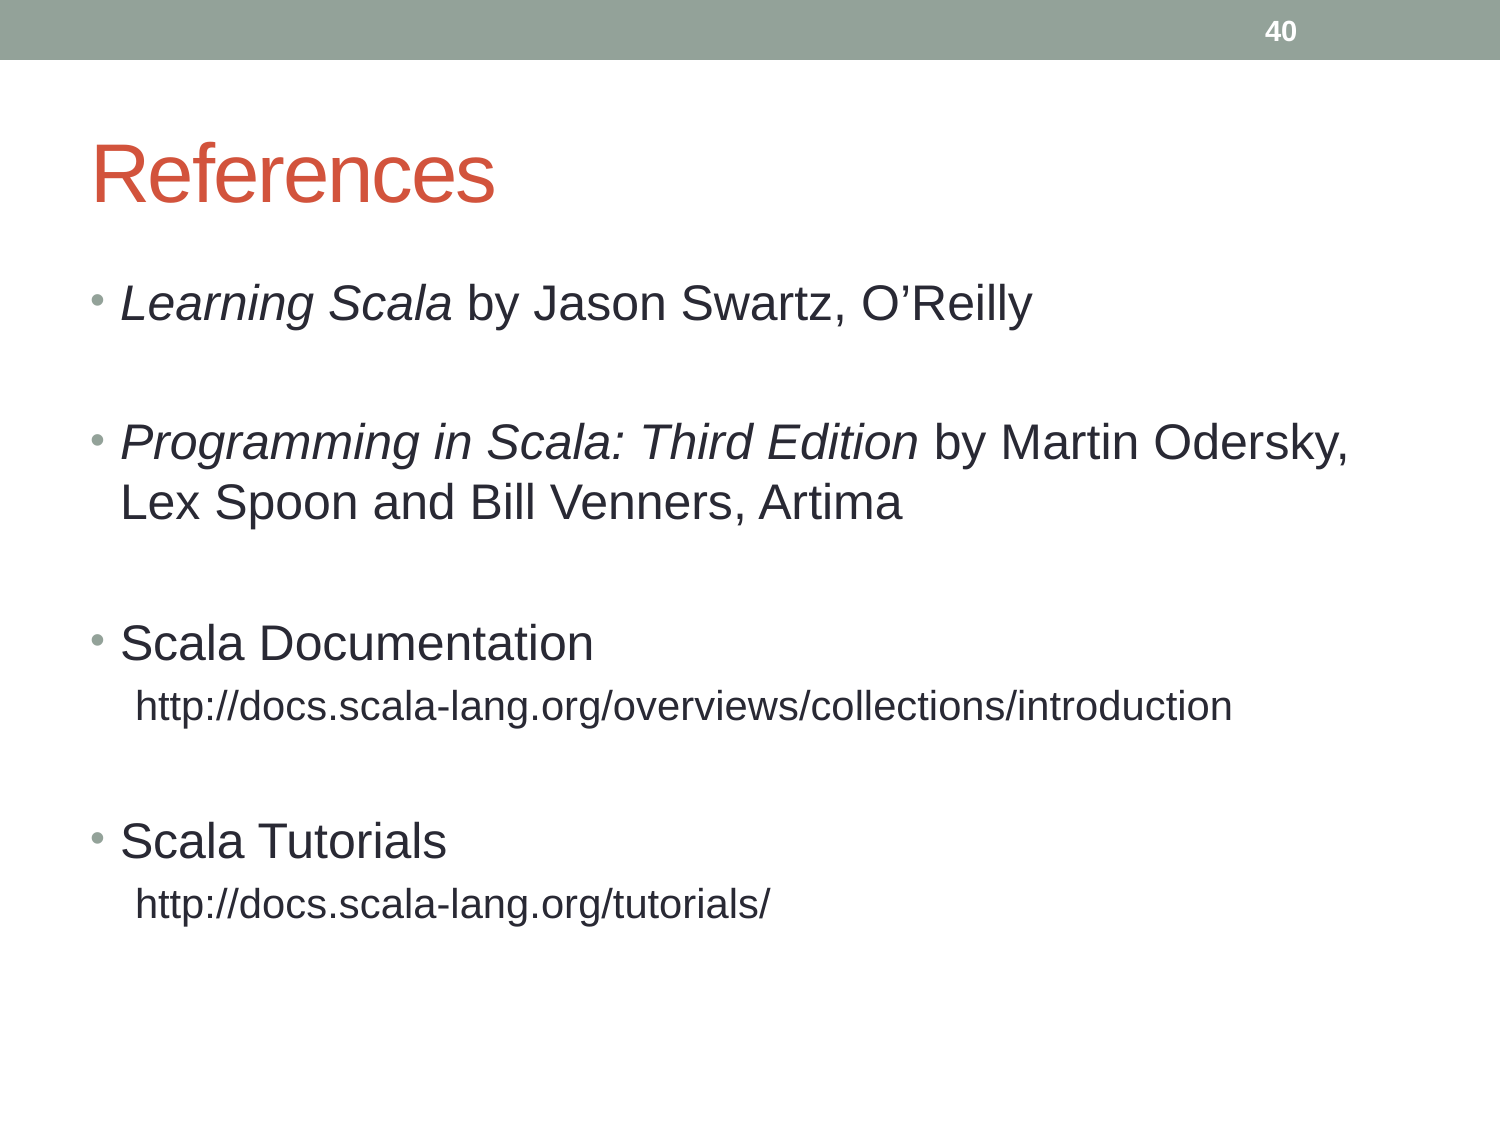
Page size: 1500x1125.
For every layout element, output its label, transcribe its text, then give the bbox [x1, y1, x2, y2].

title References [75, 87, 1425, 250]
list Learning Scala by Jason Swartz, O’Reilly Programming in Scala: Third Edition by Martin Odersky, Lex Spoon and Bill Venners, Artima Scala Documentation http://docs.scala-lang.org/overviews/collections/introduction Scala Tutorials http://docs.scala-lang.org/tutorials/ [75, 262, 1425, 1063]
slide_number 40 [1250, 3, 1425, 57]
